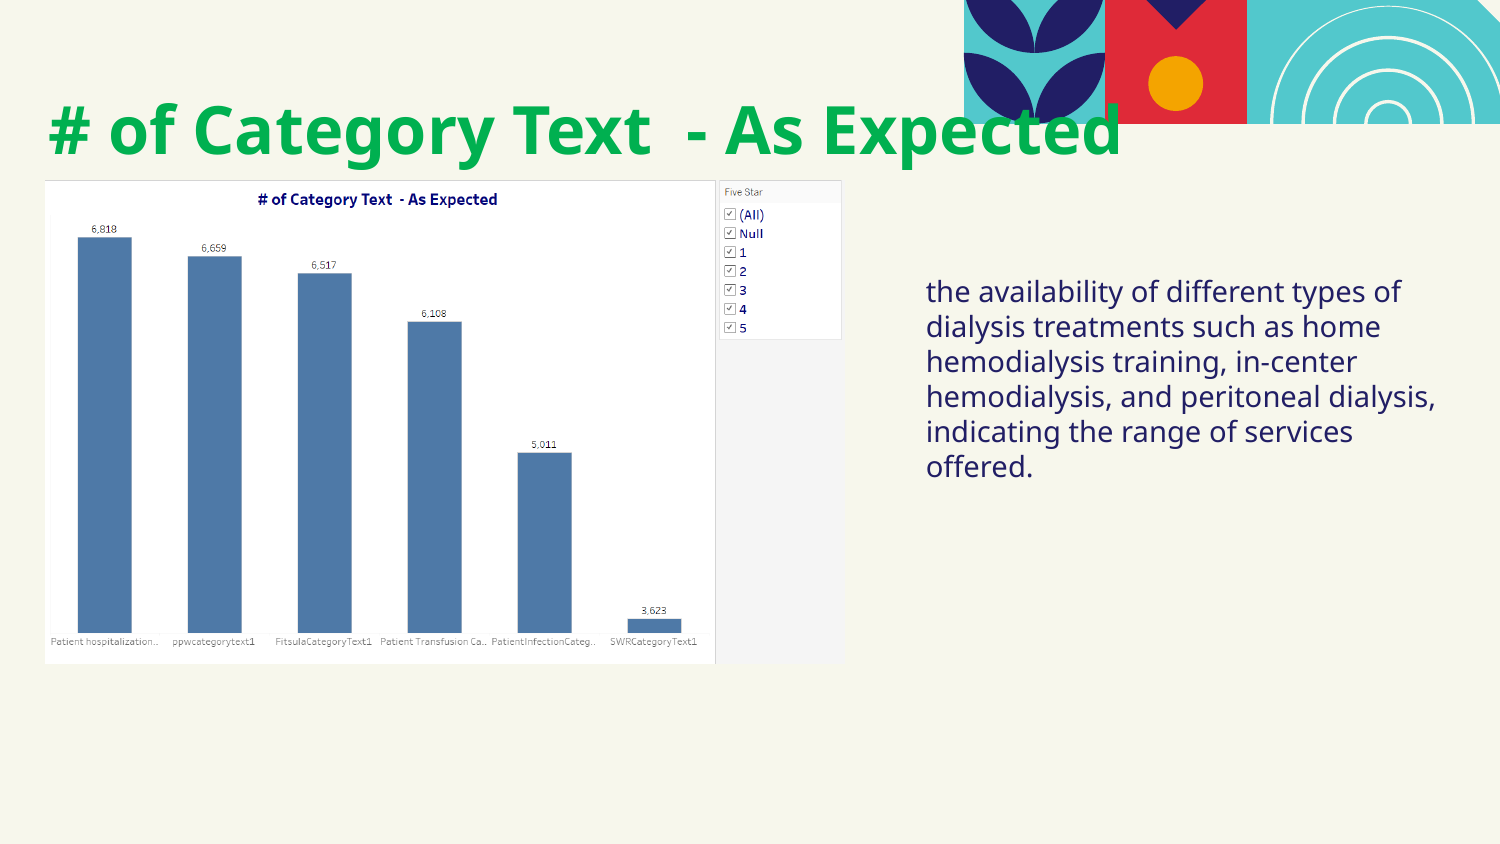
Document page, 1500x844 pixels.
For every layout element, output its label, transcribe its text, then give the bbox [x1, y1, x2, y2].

title # of Category Text - As Expected [33, 73, 1297, 168]
text_box the availability of different types of dialysis treatments such as home hemodialysis training, in-center hemodialysis, and peritoneal dialysis, indicating the range of services offered. [910, 265, 1464, 526]
picture [45, 180, 845, 664]
